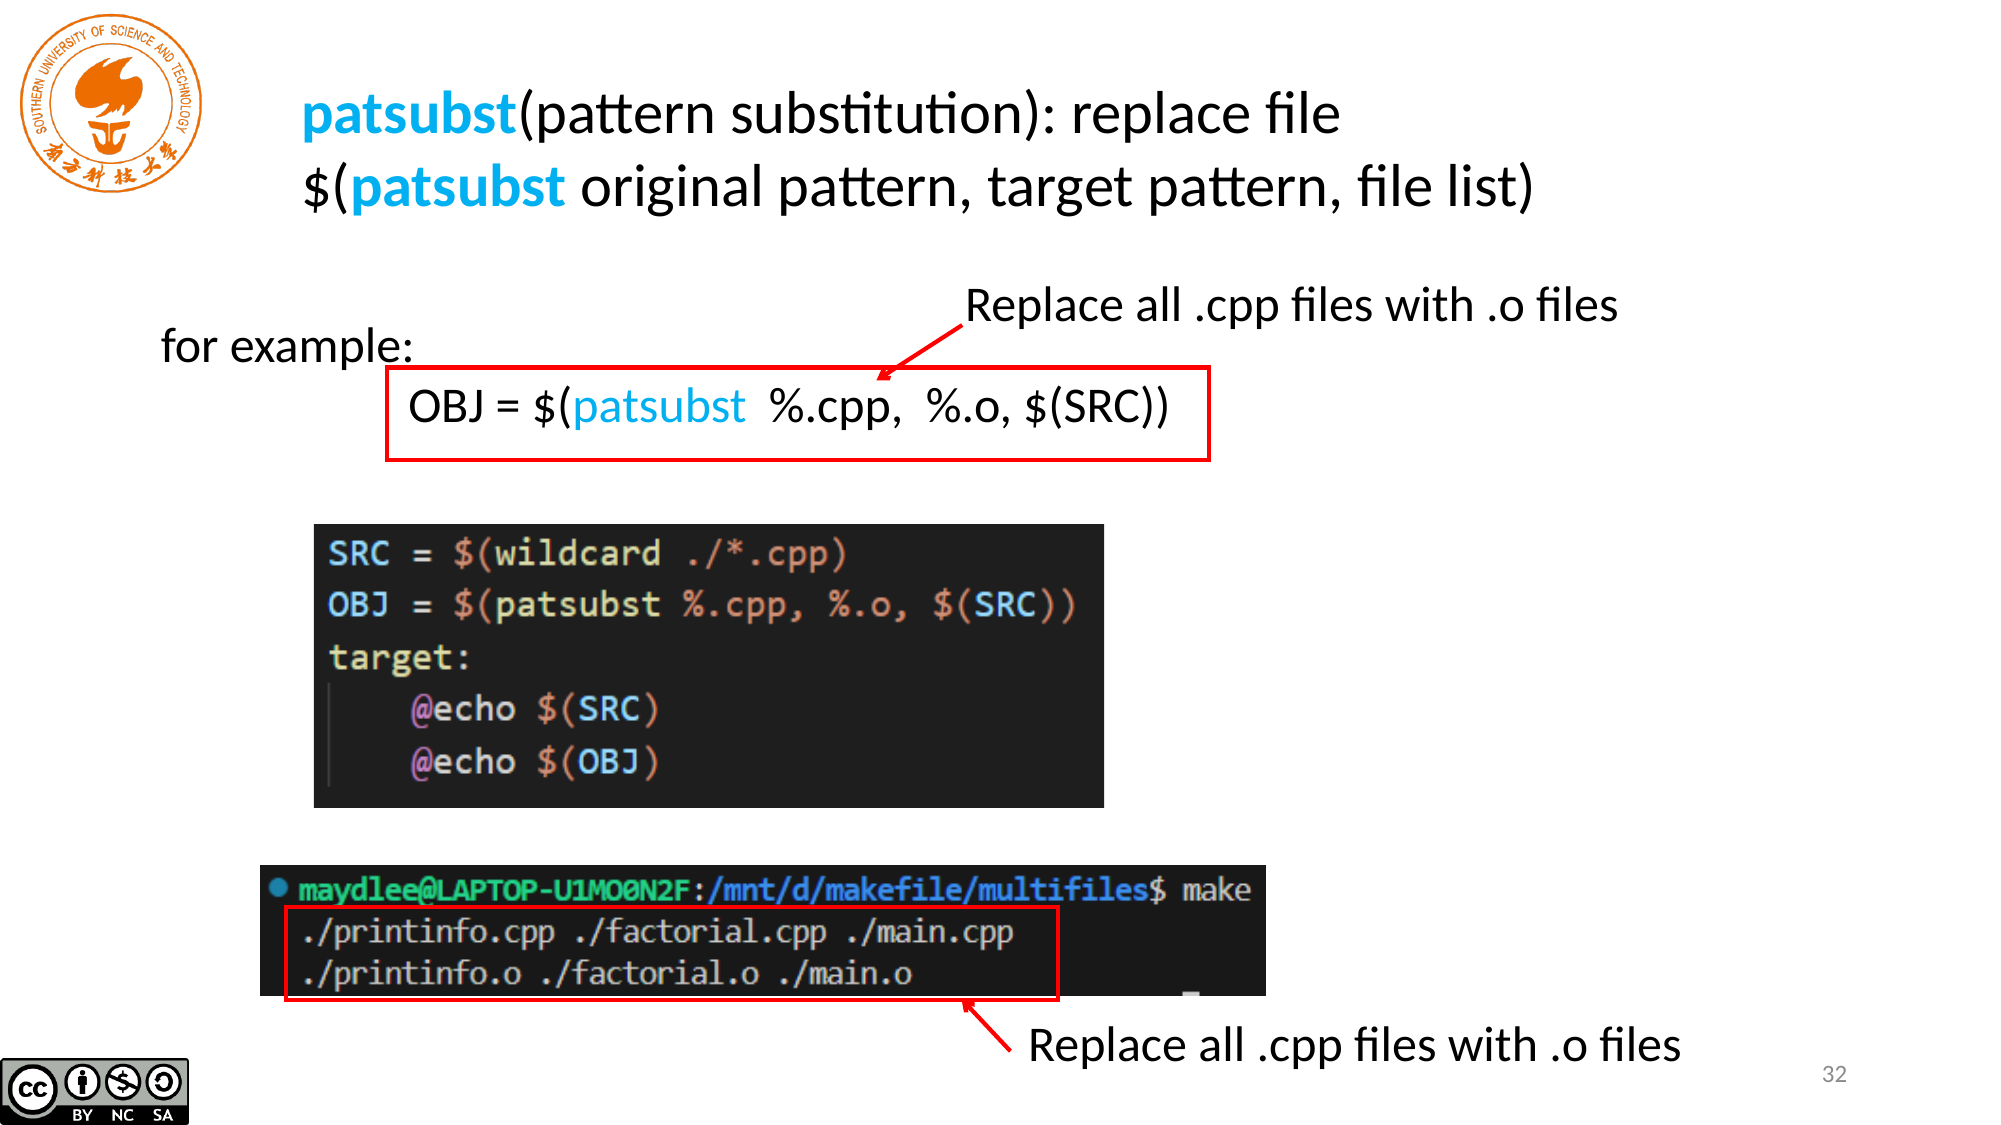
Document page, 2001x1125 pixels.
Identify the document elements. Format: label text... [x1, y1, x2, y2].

picture [260, 865, 1266, 996]
picture [18, 11, 202, 194]
text_box for example: OBJ = $(patsubst %.cpp, %.o, $(SRC)) [146, 305, 387, 441]
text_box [286, 907, 1869, 1100]
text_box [313, 524, 1105, 808]
text_box patsubst(pattern substitution): replace file $(patsubst original pattern, target pattern, file list) [286, 65, 1552, 226]
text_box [387, 262, 1805, 460]
picture [0, 1058, 189, 1125]
